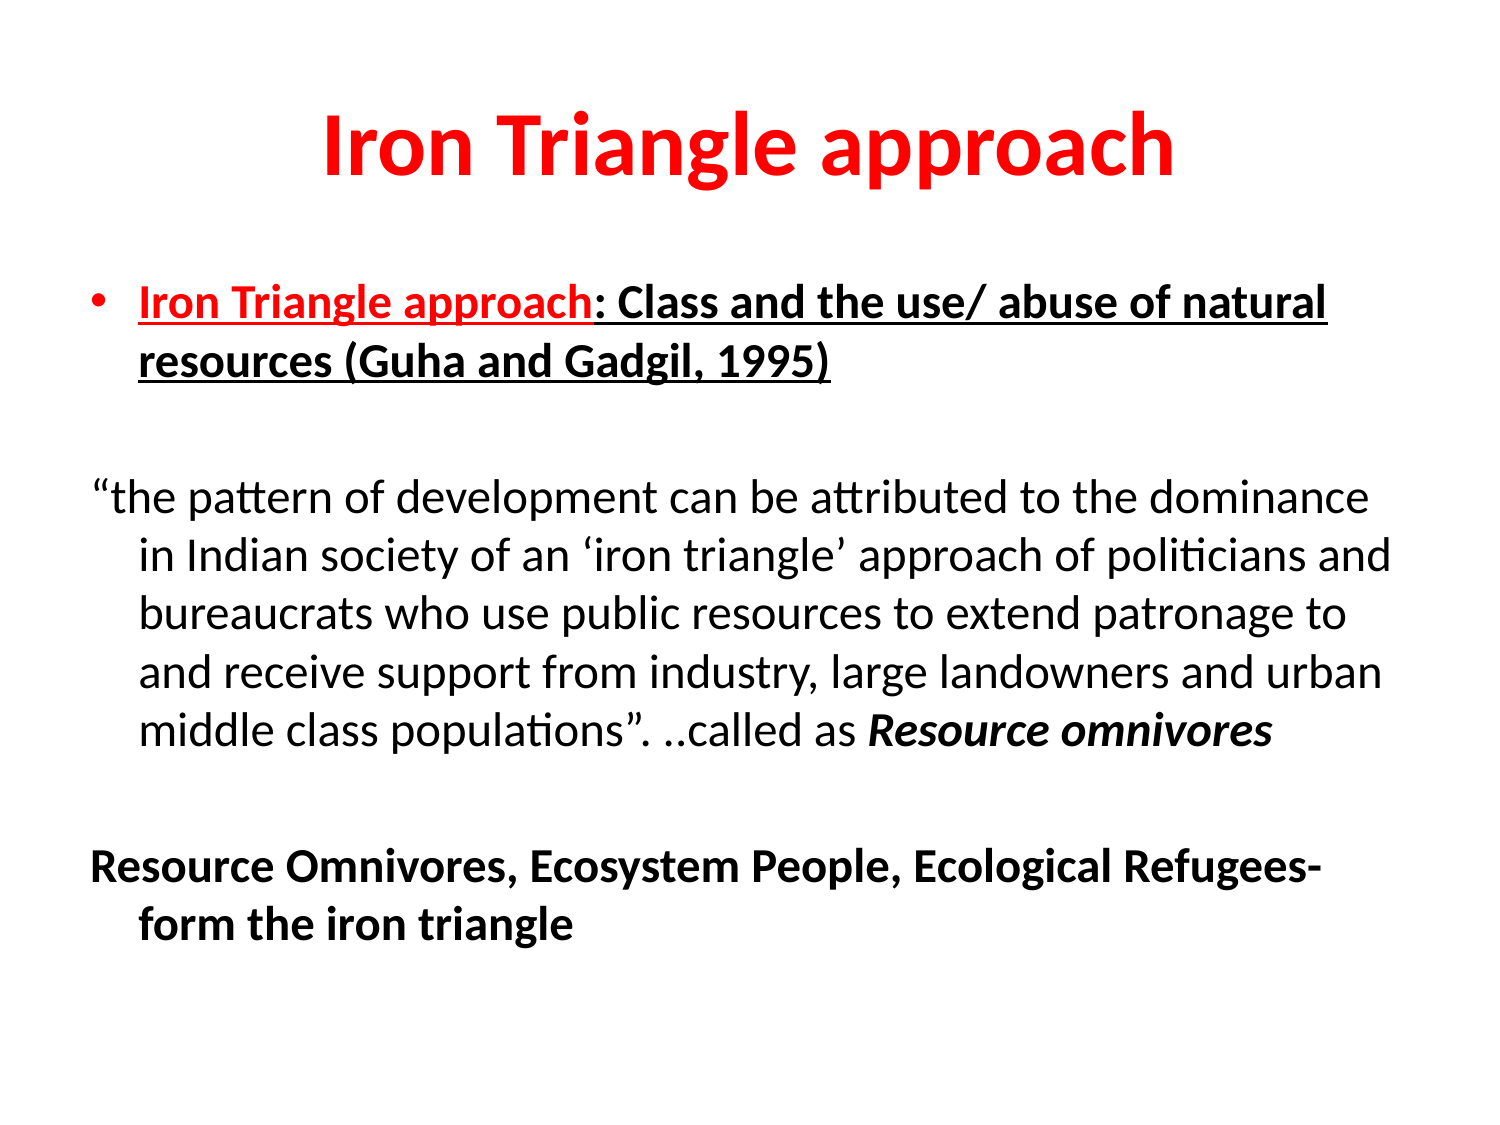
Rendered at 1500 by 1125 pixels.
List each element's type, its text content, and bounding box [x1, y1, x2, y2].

title Iron Triangle approach [75, 45, 1425, 233]
list Iron Triangle approach: Class and the use/ abuse of natural resources (Guha and Gadgil, 1995) “the pattern of development can be attributed to the dominance in Indian society of an ‘iron triangle’ approach of politicians and bureaucrats who use public resources to extend patronage to and receive support from industry, large landowners and urban middle class populations”. ..called as Resource omnivores Resource Omnivores, Ecosystem People, Ecological Refugees- form the iron triangle [75, 262, 1425, 1005]
